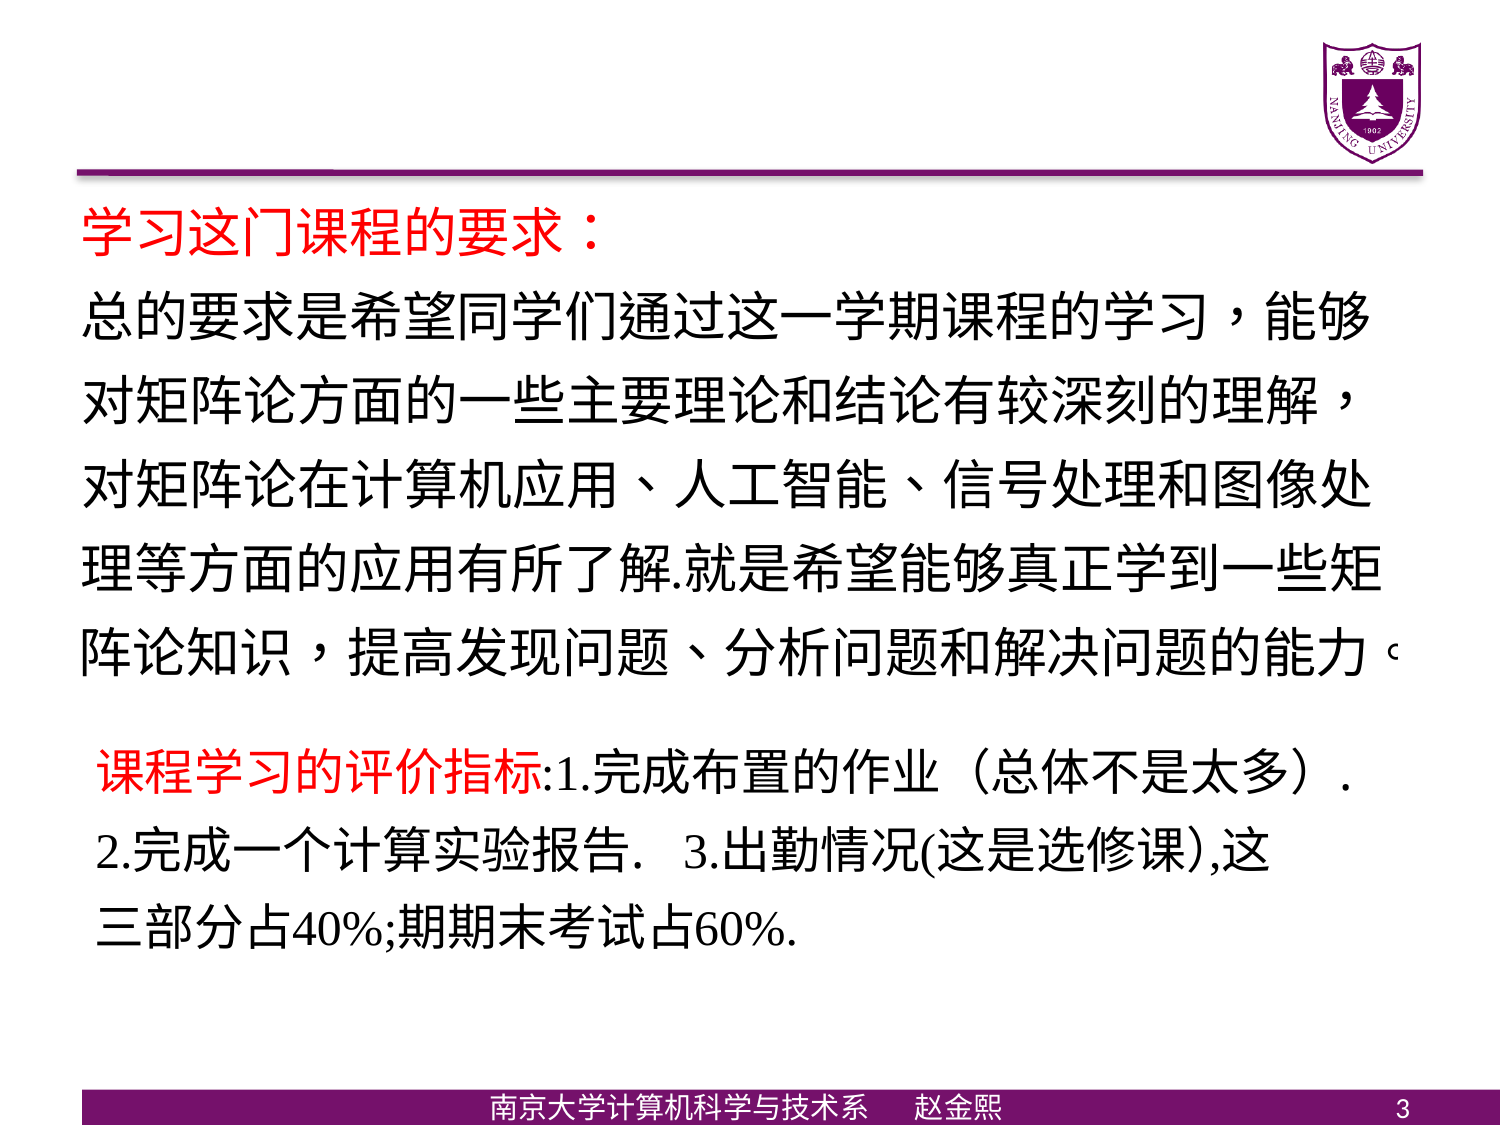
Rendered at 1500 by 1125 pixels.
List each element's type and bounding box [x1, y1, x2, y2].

text_box [88, 739, 1361, 965]
text_box [74, 196, 1398, 690]
picture [1323, 42, 1421, 164]
